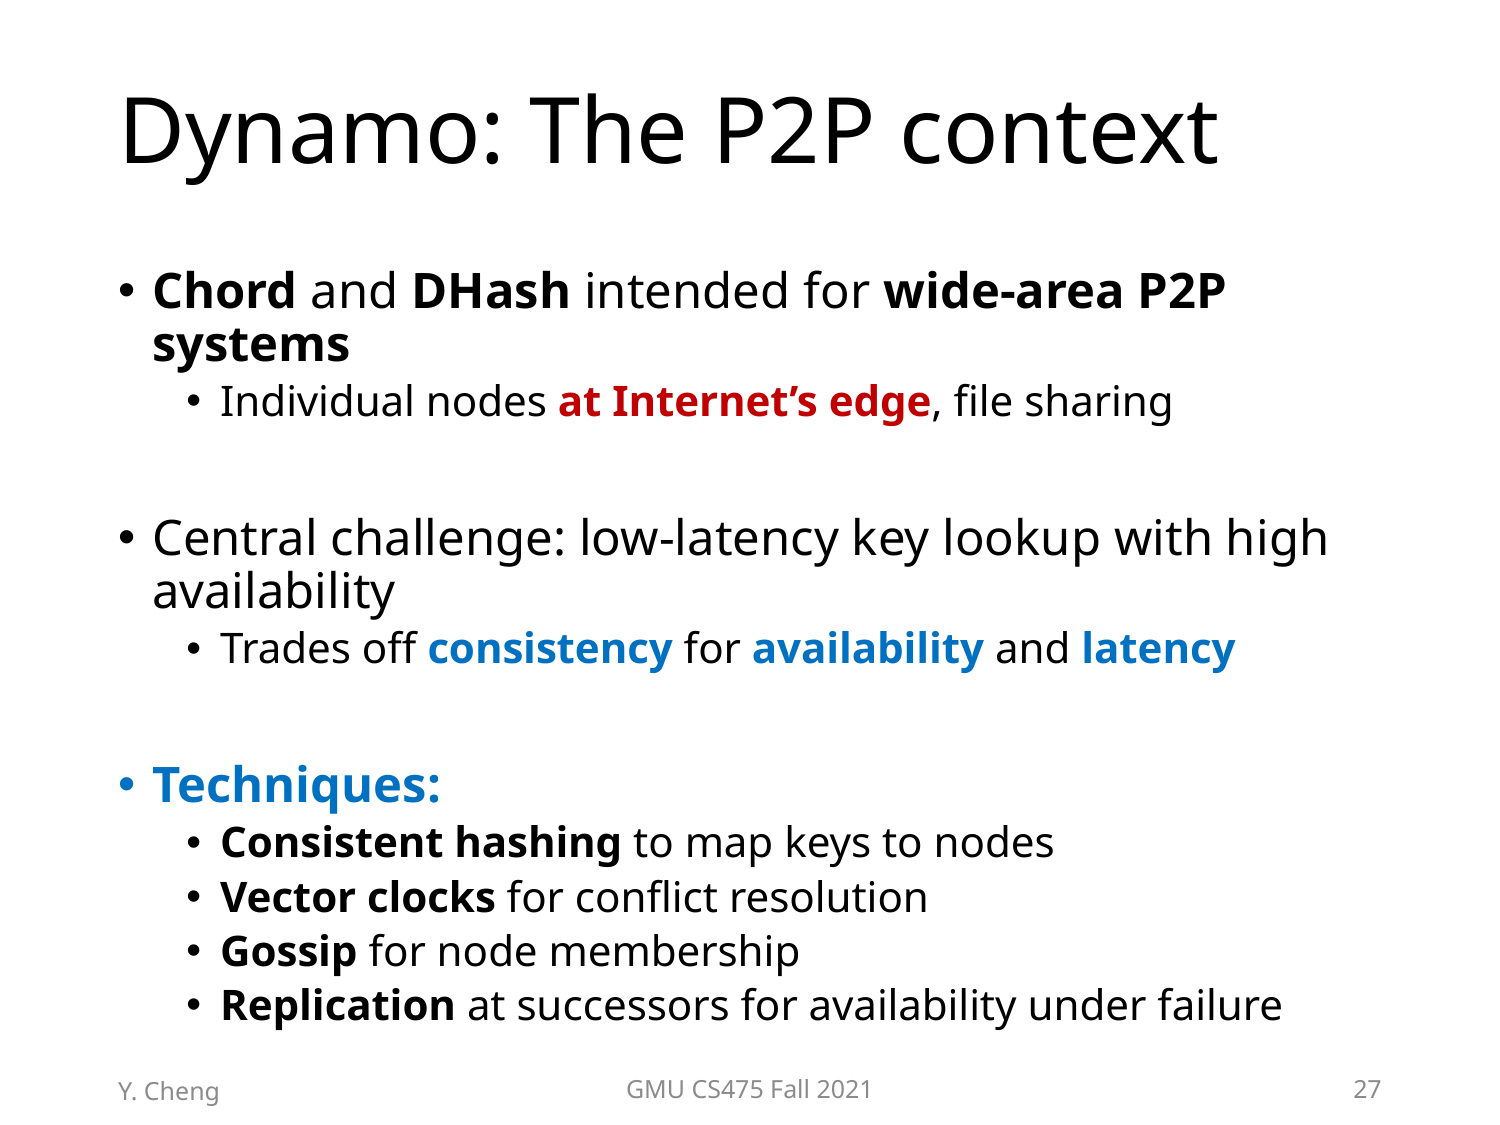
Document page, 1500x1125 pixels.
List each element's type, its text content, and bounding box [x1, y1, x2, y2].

title Dynamo: The P2P context [103, 25, 1397, 243]
slide_number 27 [1059, 1060, 1397, 1121]
footer GMU CS475 Fall 2021 [496, 1060, 1004, 1121]
slide_number Y. Cheng [103, 1060, 441, 1121]
list Chord and DHash intended for wide-area P2P systems Individual nodes at Internet’s edge, file sharing Central challenge: low-latency key lookup with high availability Trades off consistency for availability and latency Techniques: Consistent hashing to map keys to nodes Vector clocks for conflict resolution Gossip for node membership Replication at successors for availability under failure [103, 258, 1397, 1045]
